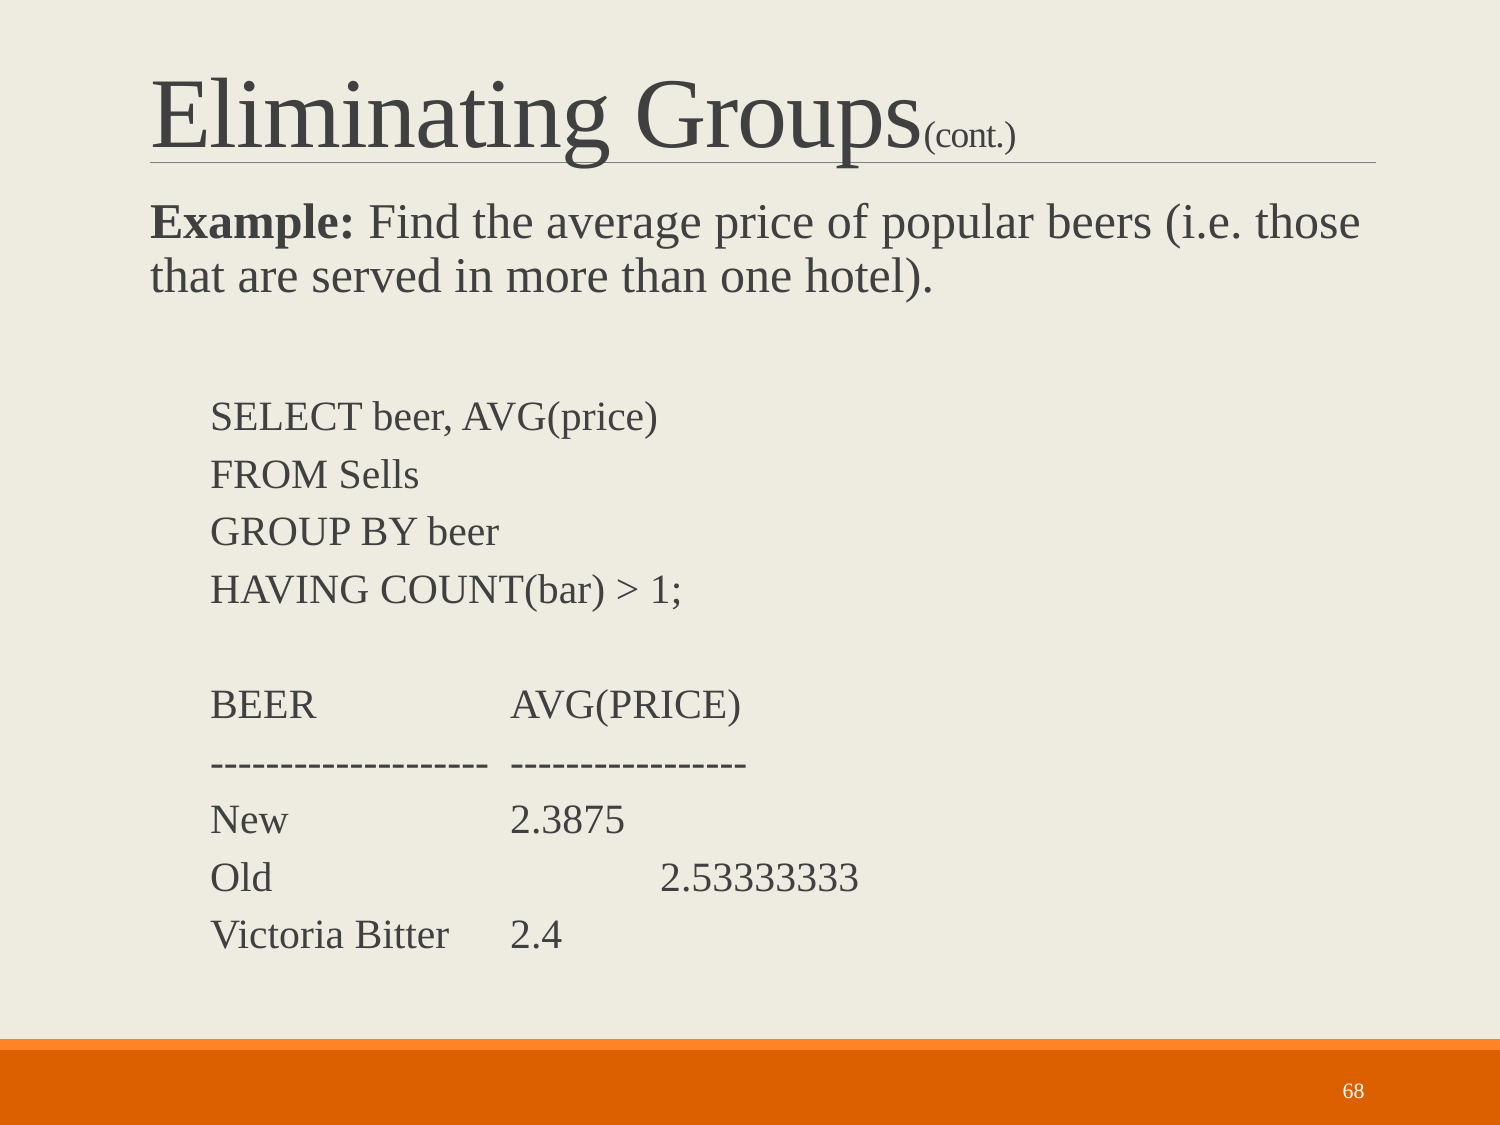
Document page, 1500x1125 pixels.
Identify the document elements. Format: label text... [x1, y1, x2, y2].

slide_number 68 [1218, 1059, 1380, 1120]
list Example: Find the average price of popular beers (i.e. those that are served in more than one hotel). SELECT beer, AVG(price) FROM Sells GROUP BY beer HAVING COUNT(bar) > 1; BEER AVG(PRICE) -------------------- ----------------- New 2.3875 Old 2.53333333 Victoria Bitter 2.4 [135, 187, 1373, 1075]
title Eliminating Groups(cont.) [135, 47, 1373, 175]
